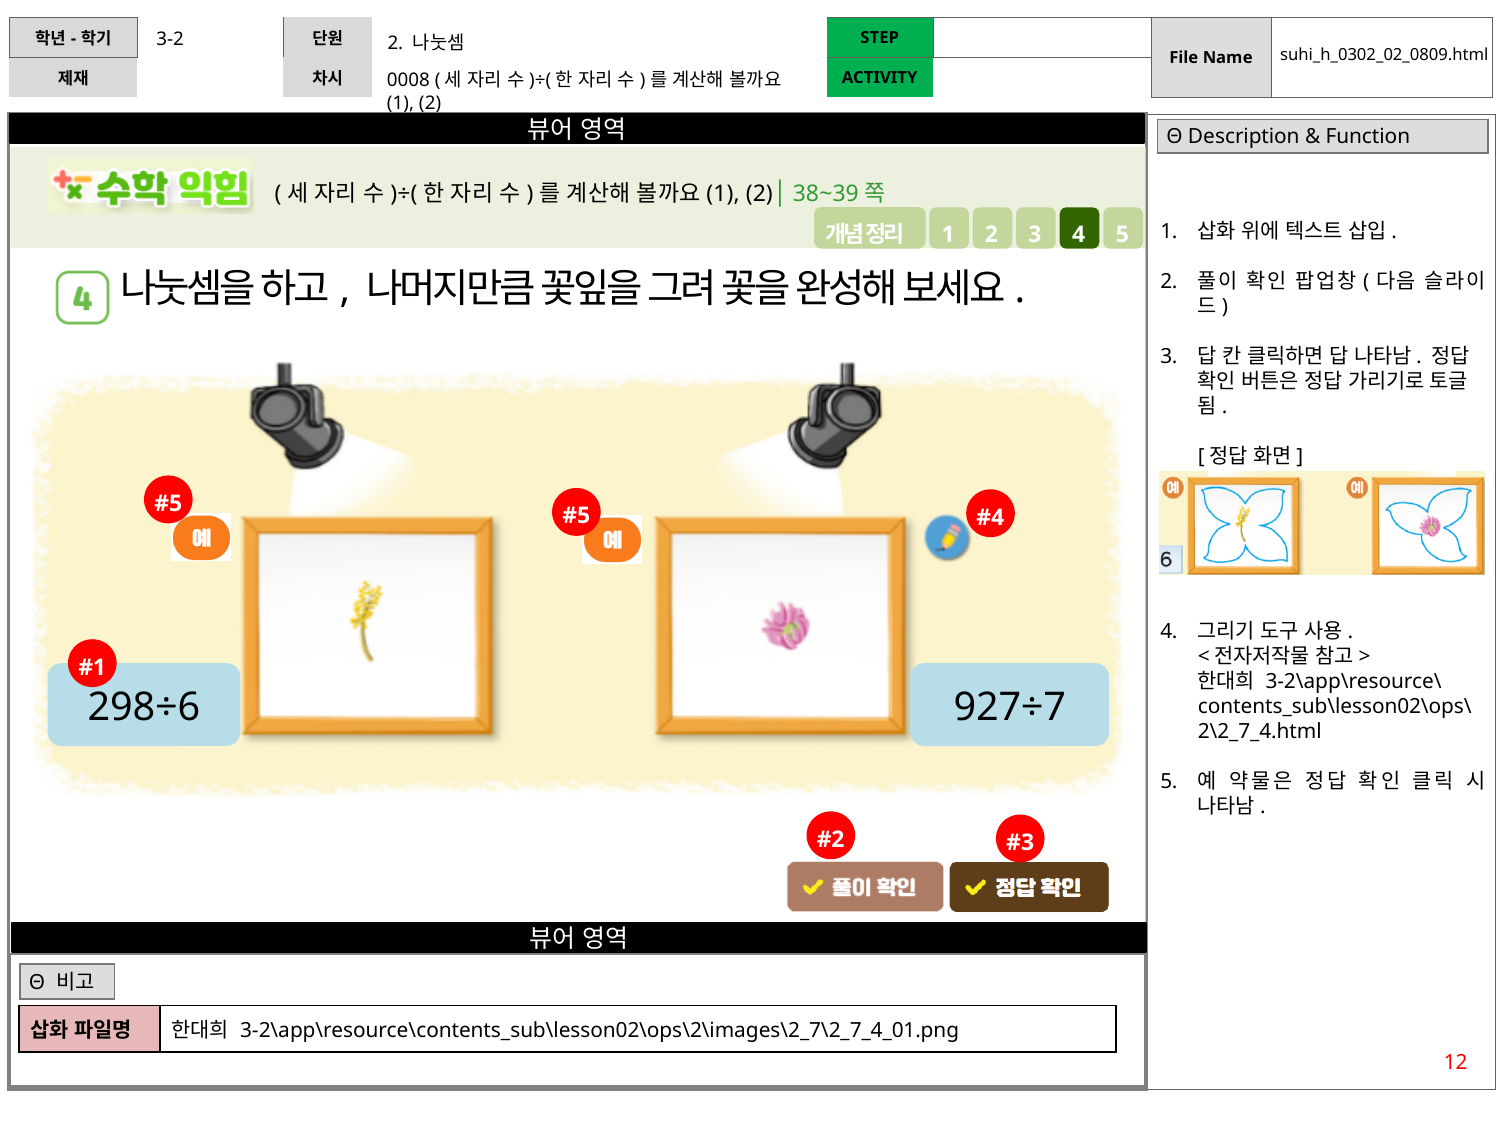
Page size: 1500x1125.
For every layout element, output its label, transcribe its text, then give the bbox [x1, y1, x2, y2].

table_header Θ Description & Function [1158, 120, 1487, 152]
picture [48, 158, 254, 214]
picture [51, 267, 114, 328]
text_box (세 자리 수)÷(한 자리 수)를 계산해 볼까요(1), (2)│ 38~39쪽 [259, 171, 923, 214]
picture [1159, 471, 1485, 575]
table_header 삽화 파일명 [20, 1006, 159, 1051]
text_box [810, 198, 1149, 256]
table_header 한대희 3-2\app\resource\contents_sub\lesson02\ops\2\images\2_7\2_7_4_01.png [161, 1006, 1115, 1051]
text_box #3 [993, 812, 1047, 857]
text_box 2. 나눗셈 [372, 23, 828, 48]
text_box 나눗셈을 하고, 나머지만큼 꽃잎을 그려 꽃을 완성해 보세요. [105, 255, 1128, 318]
text_box #2 [804, 812, 858, 857]
picture [948, 858, 1111, 913]
text_box 삽화 위에 텍스트 삽입. 풀이 확인 팝업창(다음 슬라이드) 답 칸 클릭하면 답 나타남. 정답 확인 버튼은 정답 가리기로 토글 됨. [정답 화면] 그리기 도구 사용. <전자저작물 참고> 한대희 3-2\app\resource\contents_sub\lesson02\ops\2\2_7_4.html 예 약물은 정답 확인 클릭 시 나타남. [1145, 160, 1500, 826]
text_box 3-2 [141, 18, 284, 55]
picture [27, 351, 1141, 805]
picture [784, 858, 944, 913]
text_box suhi_h_0302_02_0809.html [1265, 36, 1500, 72]
text_box 0008 (세 자리 수)÷(한 자리 수)를 계산해 볼까요(1), (2) [372, 60, 821, 96]
